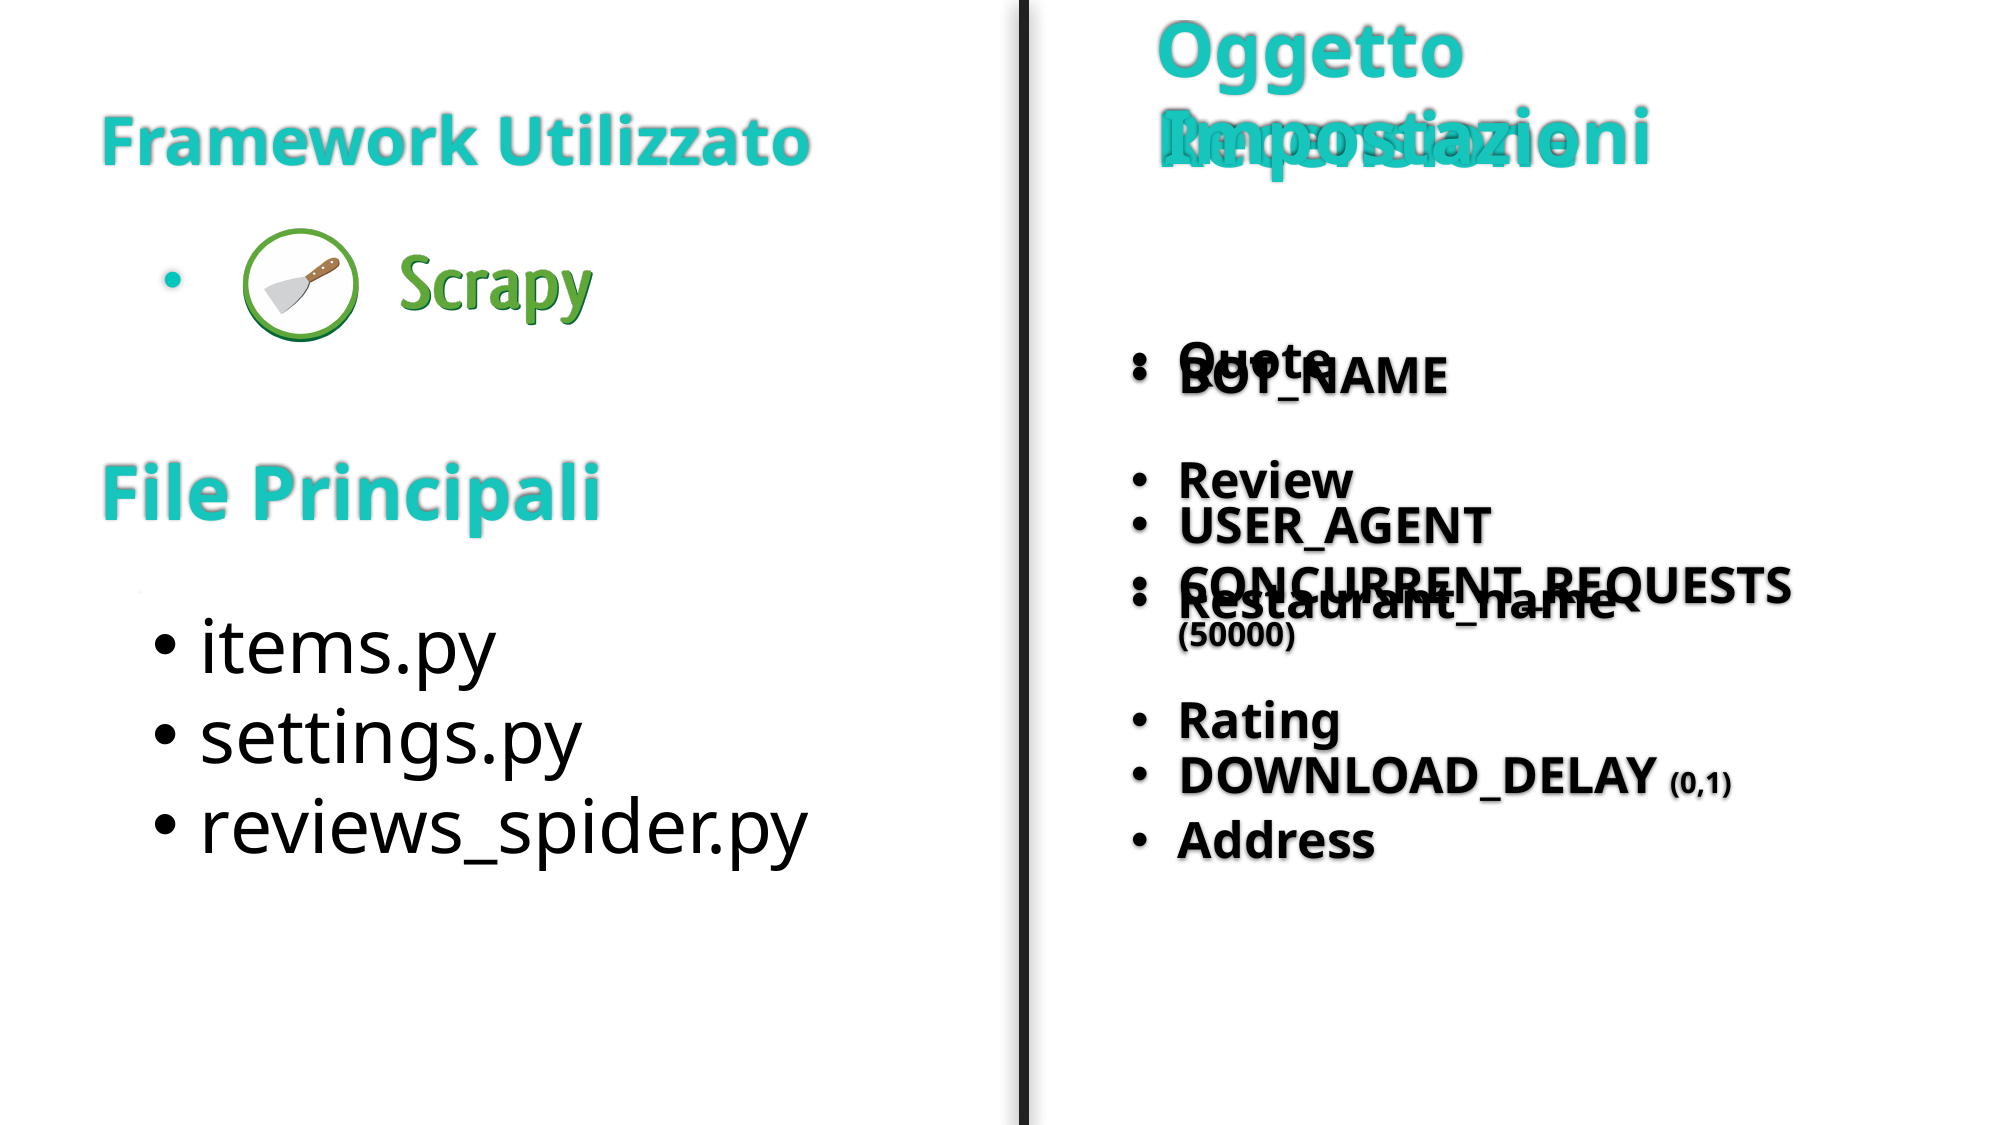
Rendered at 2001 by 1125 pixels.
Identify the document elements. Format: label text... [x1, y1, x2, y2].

picture [216, 212, 618, 368]
text_box BOT_NAME USER_AGENT CONCURRENT_REQUESTS (50000) DOWNLOAD_DELAY (0,1) [1116, 245, 1863, 811]
text_box Oggetto Recensione [1140, 88, 1923, 190]
text_box Quote Review Restaurant_name Rating Address [1116, 815, 1830, 877]
text_box Impostazioni [1149, 85, 1793, 187]
list [72, 183, 858, 370]
text_box File Principali [84, 441, 902, 543]
title Framework Utilizzato [84, 85, 902, 187]
text_box items.py settings.py reviews_spider.py [137, 590, 1004, 876]
